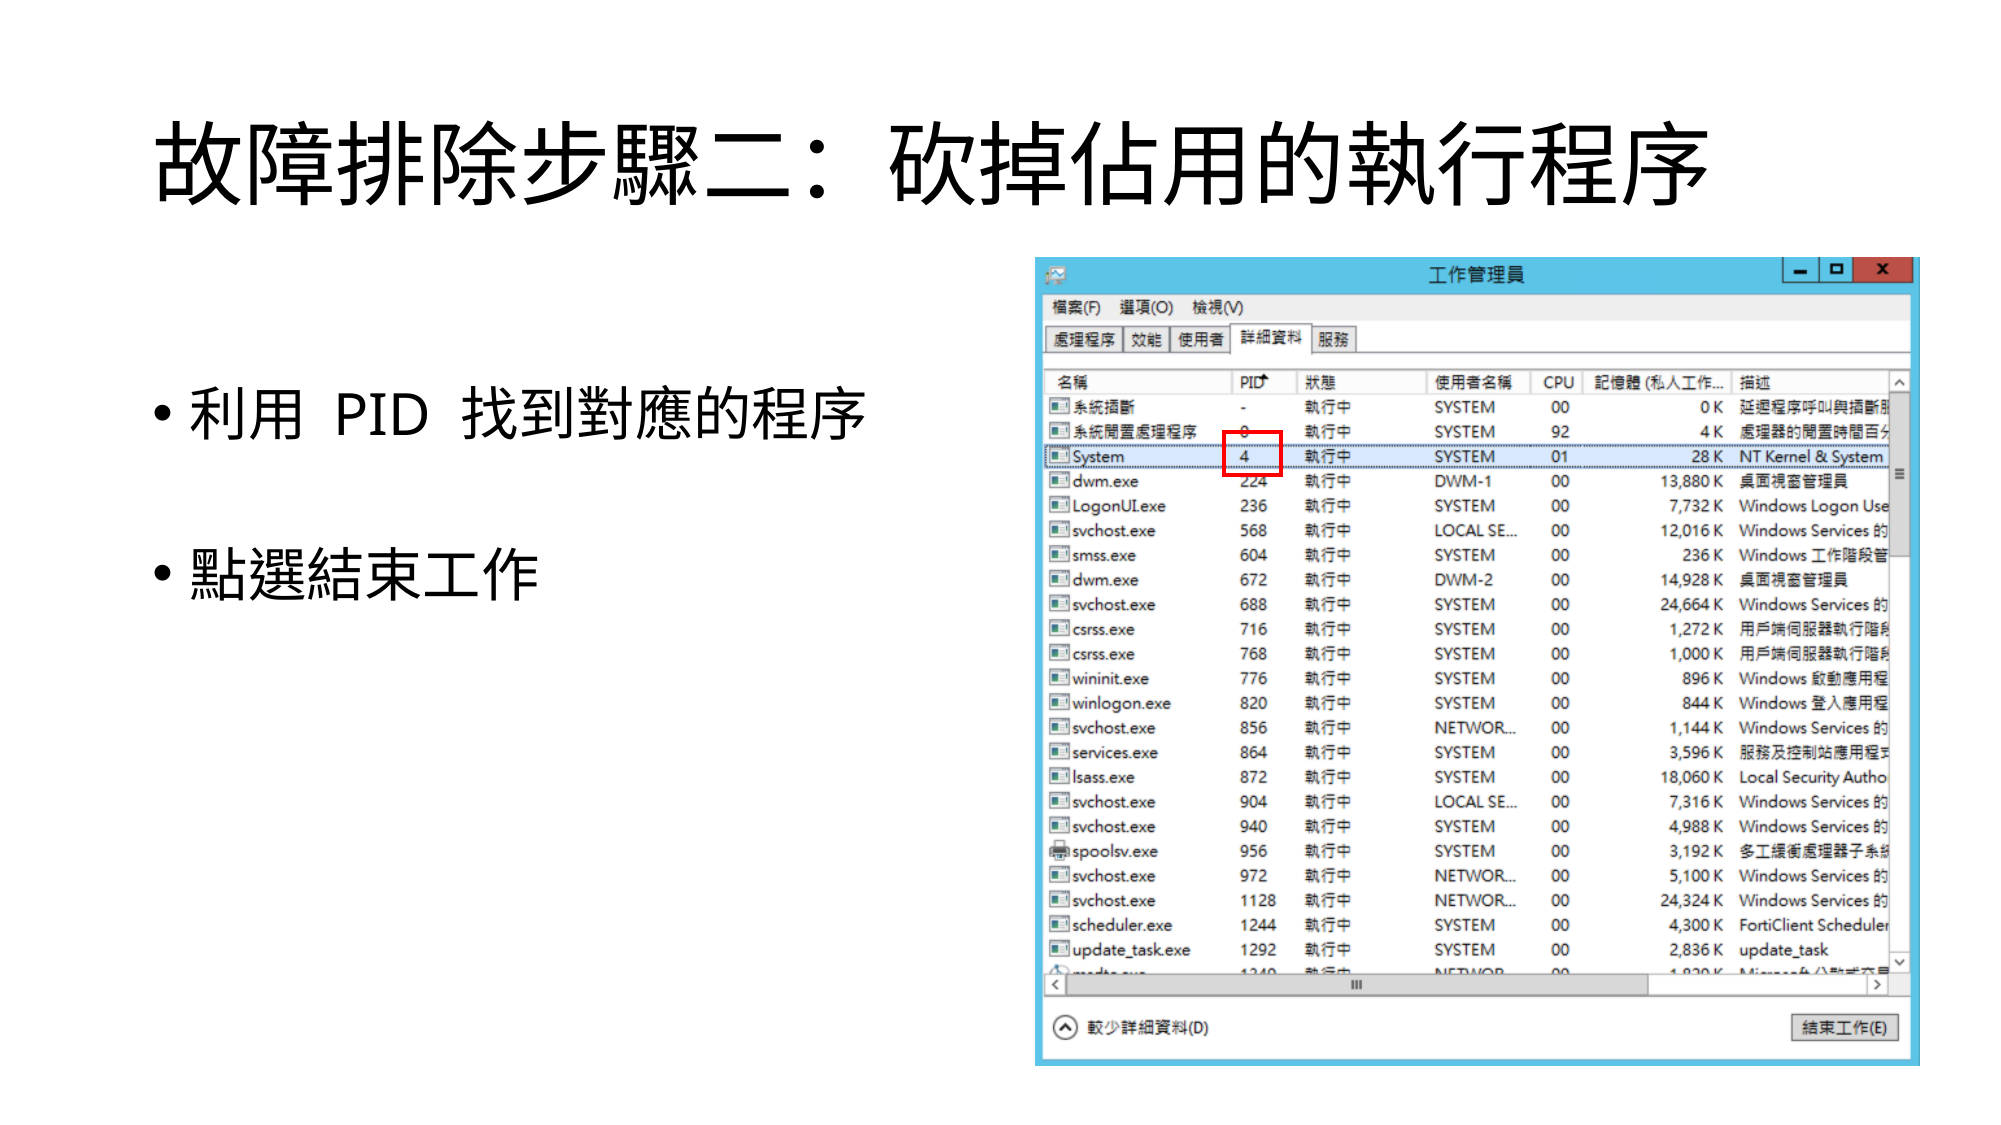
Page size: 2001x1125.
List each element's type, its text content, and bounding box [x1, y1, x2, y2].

picture [1035, 257, 1920, 1066]
list 利用 PID 找到對應的程序 點選結束工作 [137, 299, 1035, 1014]
title 故障排除步驟二：砍掉佔用的執行程序 [137, 59, 1863, 278]
